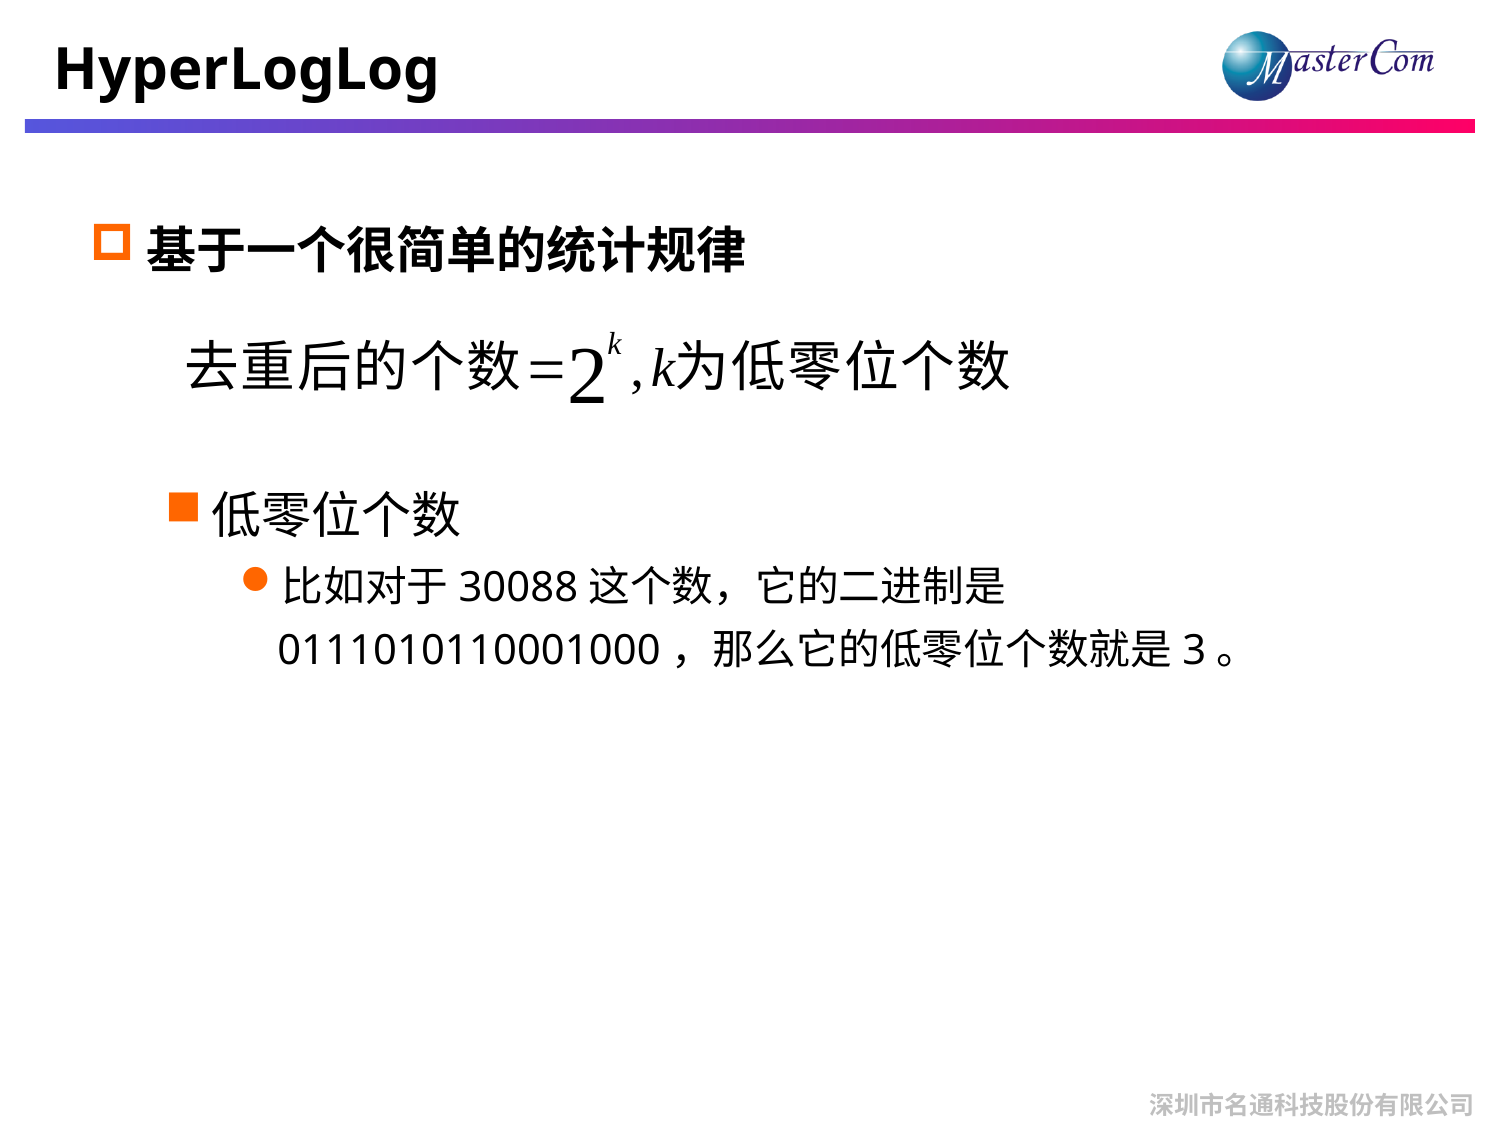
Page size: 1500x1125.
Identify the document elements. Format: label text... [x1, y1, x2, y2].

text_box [177, 317, 1013, 414]
title HyperLogLog [24, 0, 1261, 132]
picture [1261, 31, 1434, 101]
list 基于一个很简单的统计规律 低零位个数 比如对于30088这个数，它的二进制是0111010110001000，那么它的低零位个数就是3。 [75, 196, 1425, 1050]
